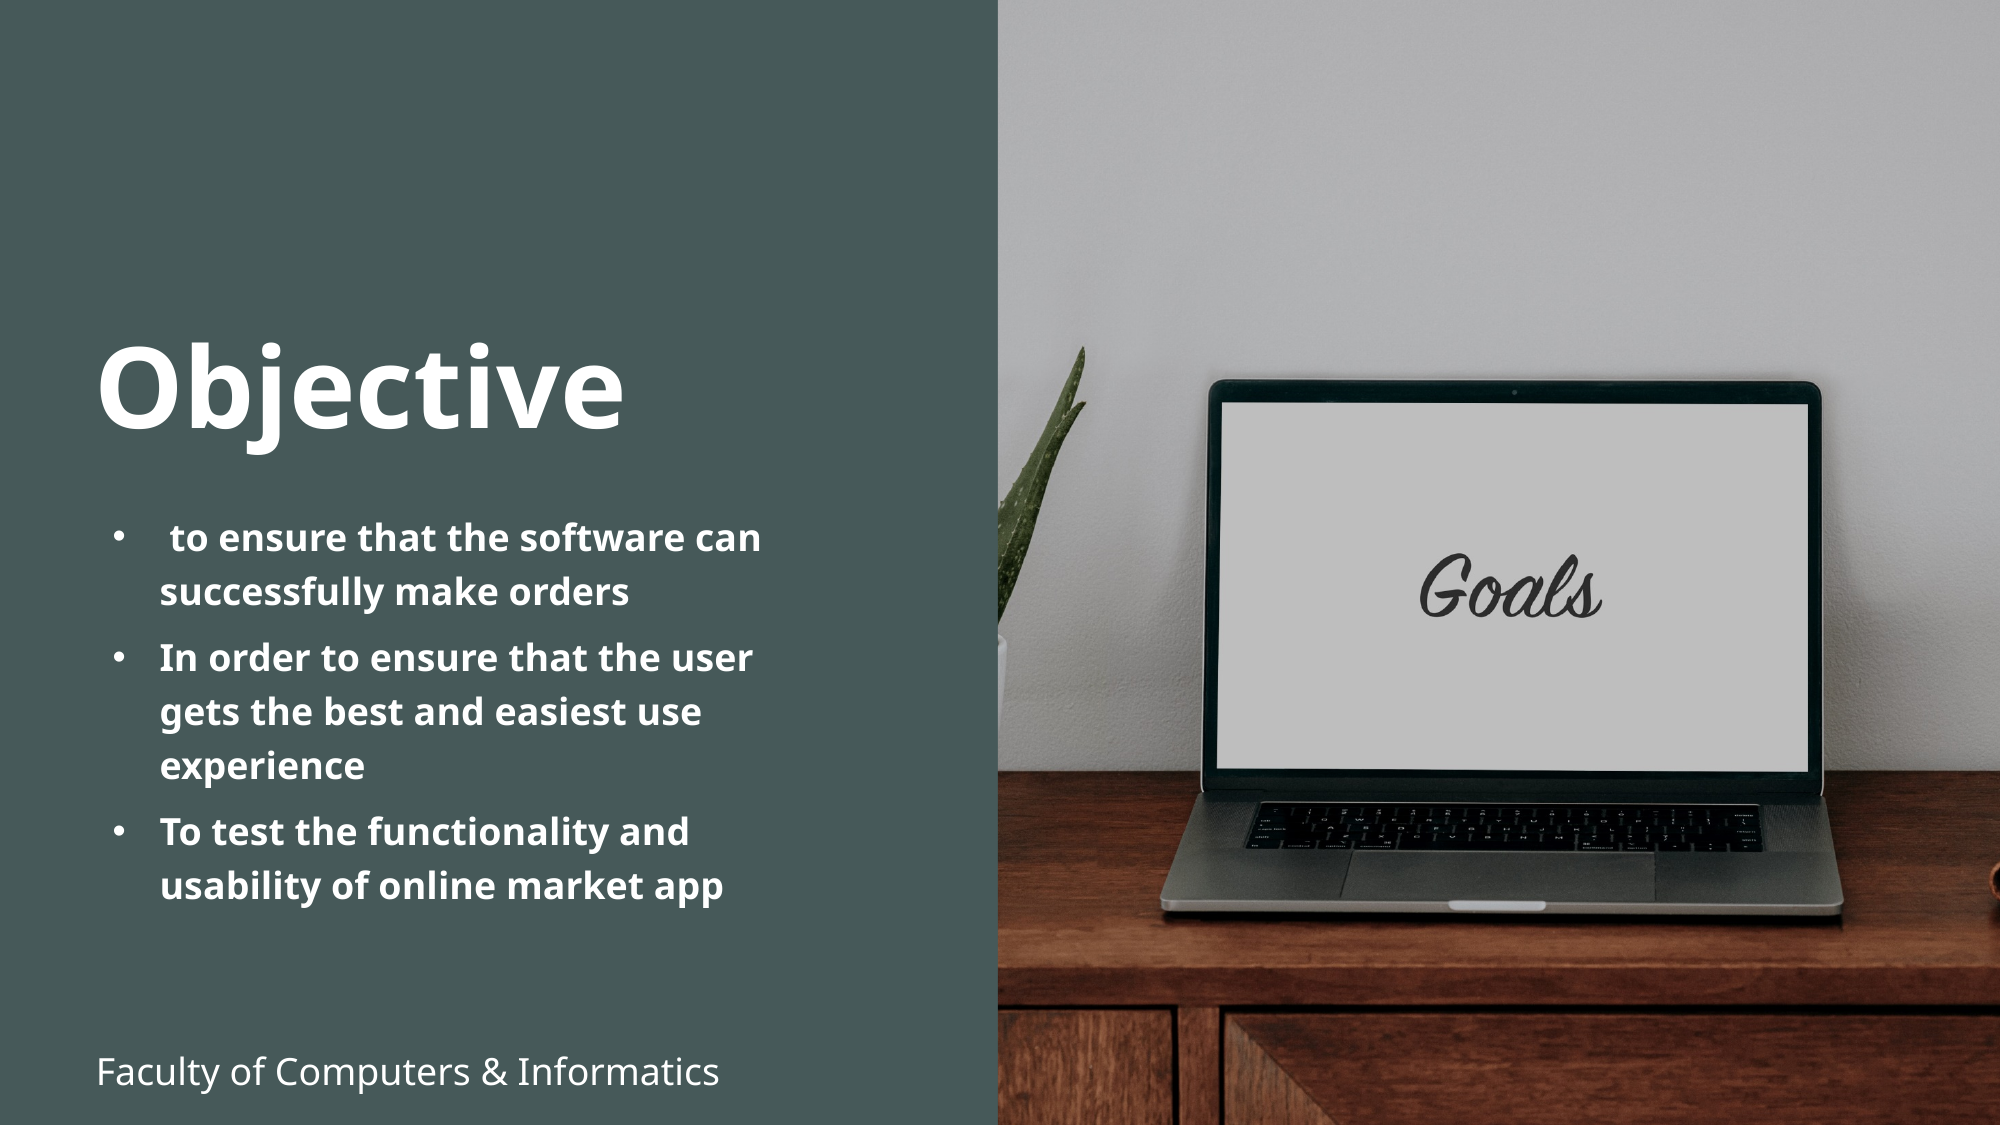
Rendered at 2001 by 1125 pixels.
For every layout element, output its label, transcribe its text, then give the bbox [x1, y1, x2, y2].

text_box Objective [79, 59, 904, 459]
picture [997, 0, 2000, 1125]
text_box to ensure that the software can successfully make orders In order to ensure that the user gets the best and easiest use experience To test the functionality and usability of online market app [22, 497, 847, 1010]
text_box [0, 0, 997, 1125]
text_box Faculty of Computers & Informatics [81, 1041, 736, 1101]
